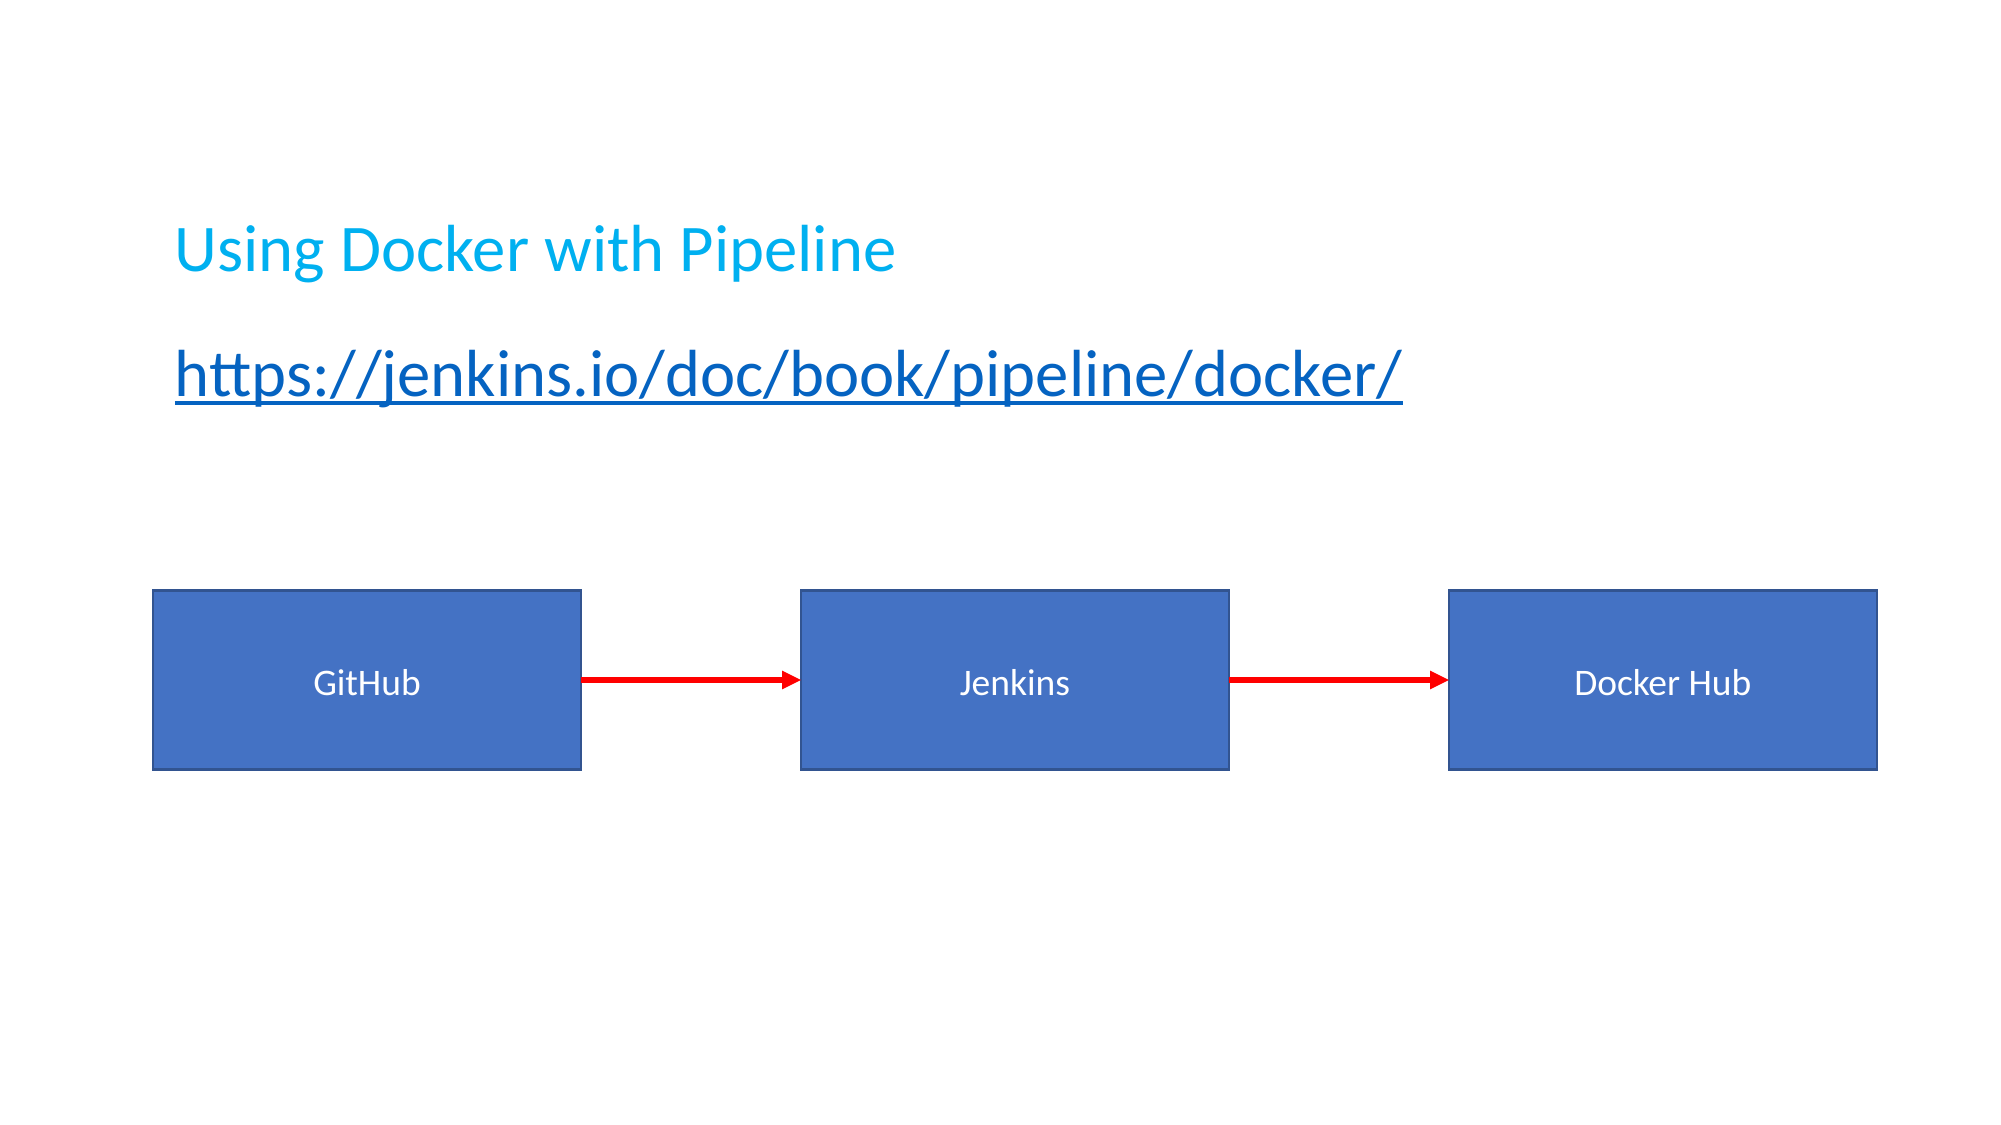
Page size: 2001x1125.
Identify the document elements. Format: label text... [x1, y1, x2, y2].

text_box Docker Hub [1448, 589, 1878, 771]
text_box GitHub [152, 589, 582, 771]
text_box Using Docker with Pipeline https://jenkins.io/doc/book/pipeline/docker/ [160, 197, 1419, 462]
text_box Jenkins [800, 589, 1230, 771]
